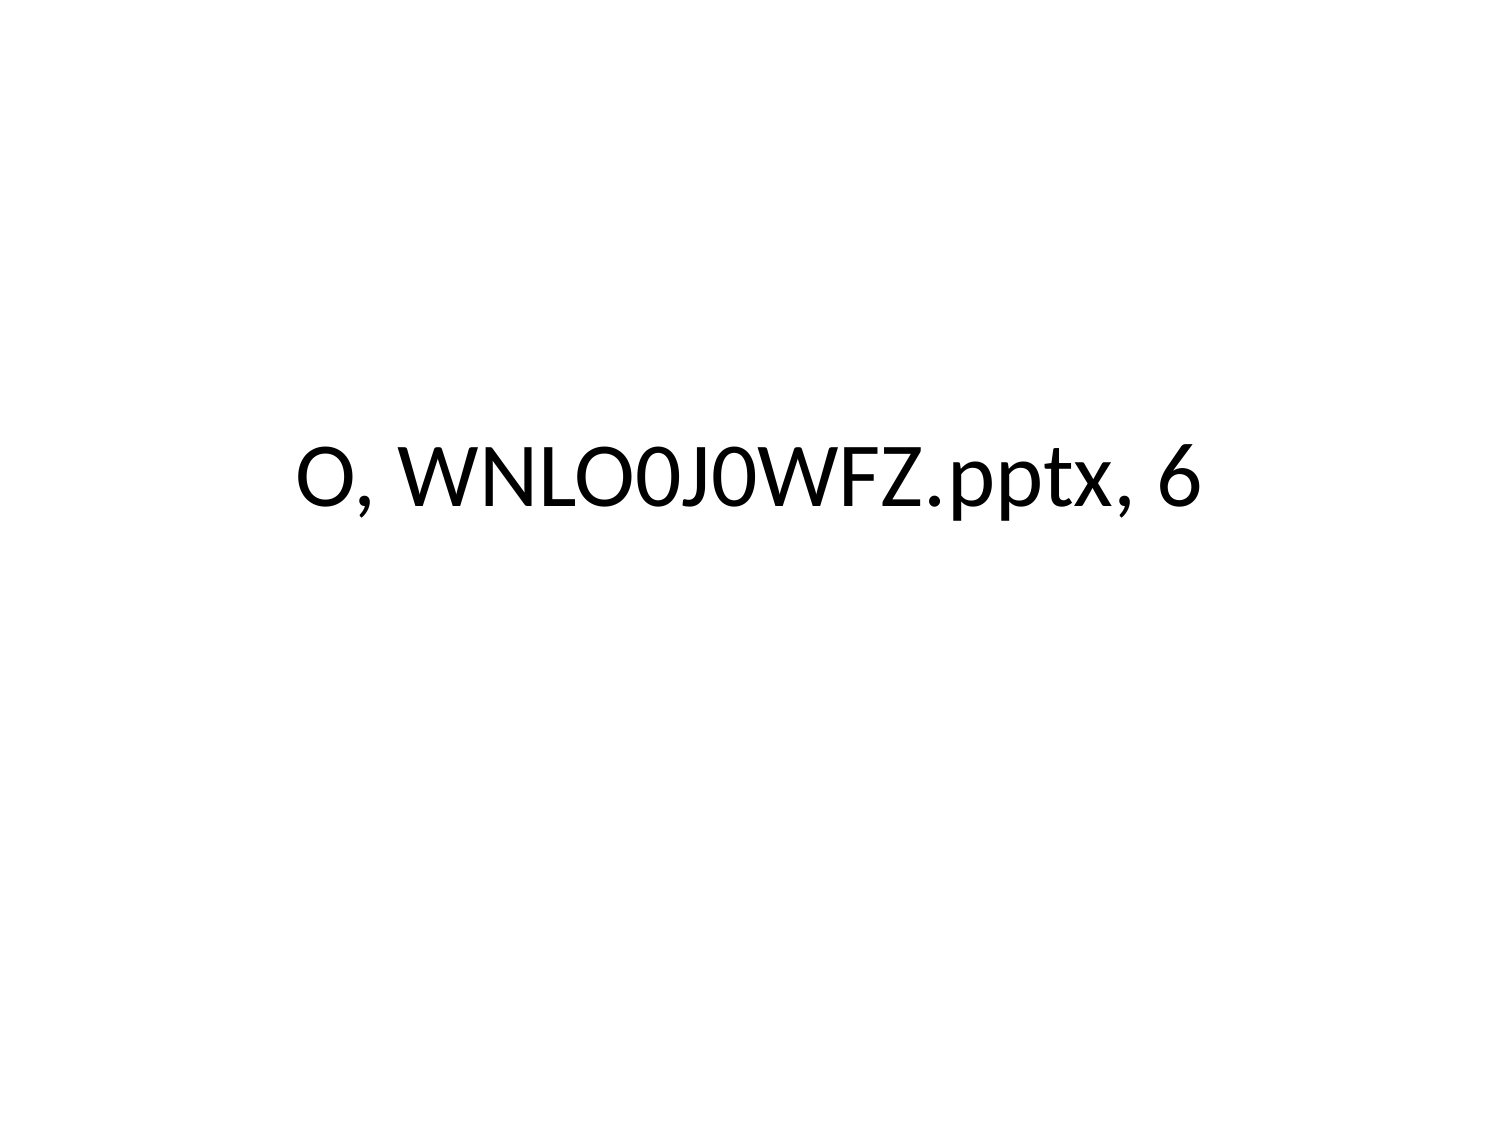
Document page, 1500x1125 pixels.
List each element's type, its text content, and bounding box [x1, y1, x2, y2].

title O, WNLO0J0WFZ.pptx, 6 [112, 349, 1388, 591]
